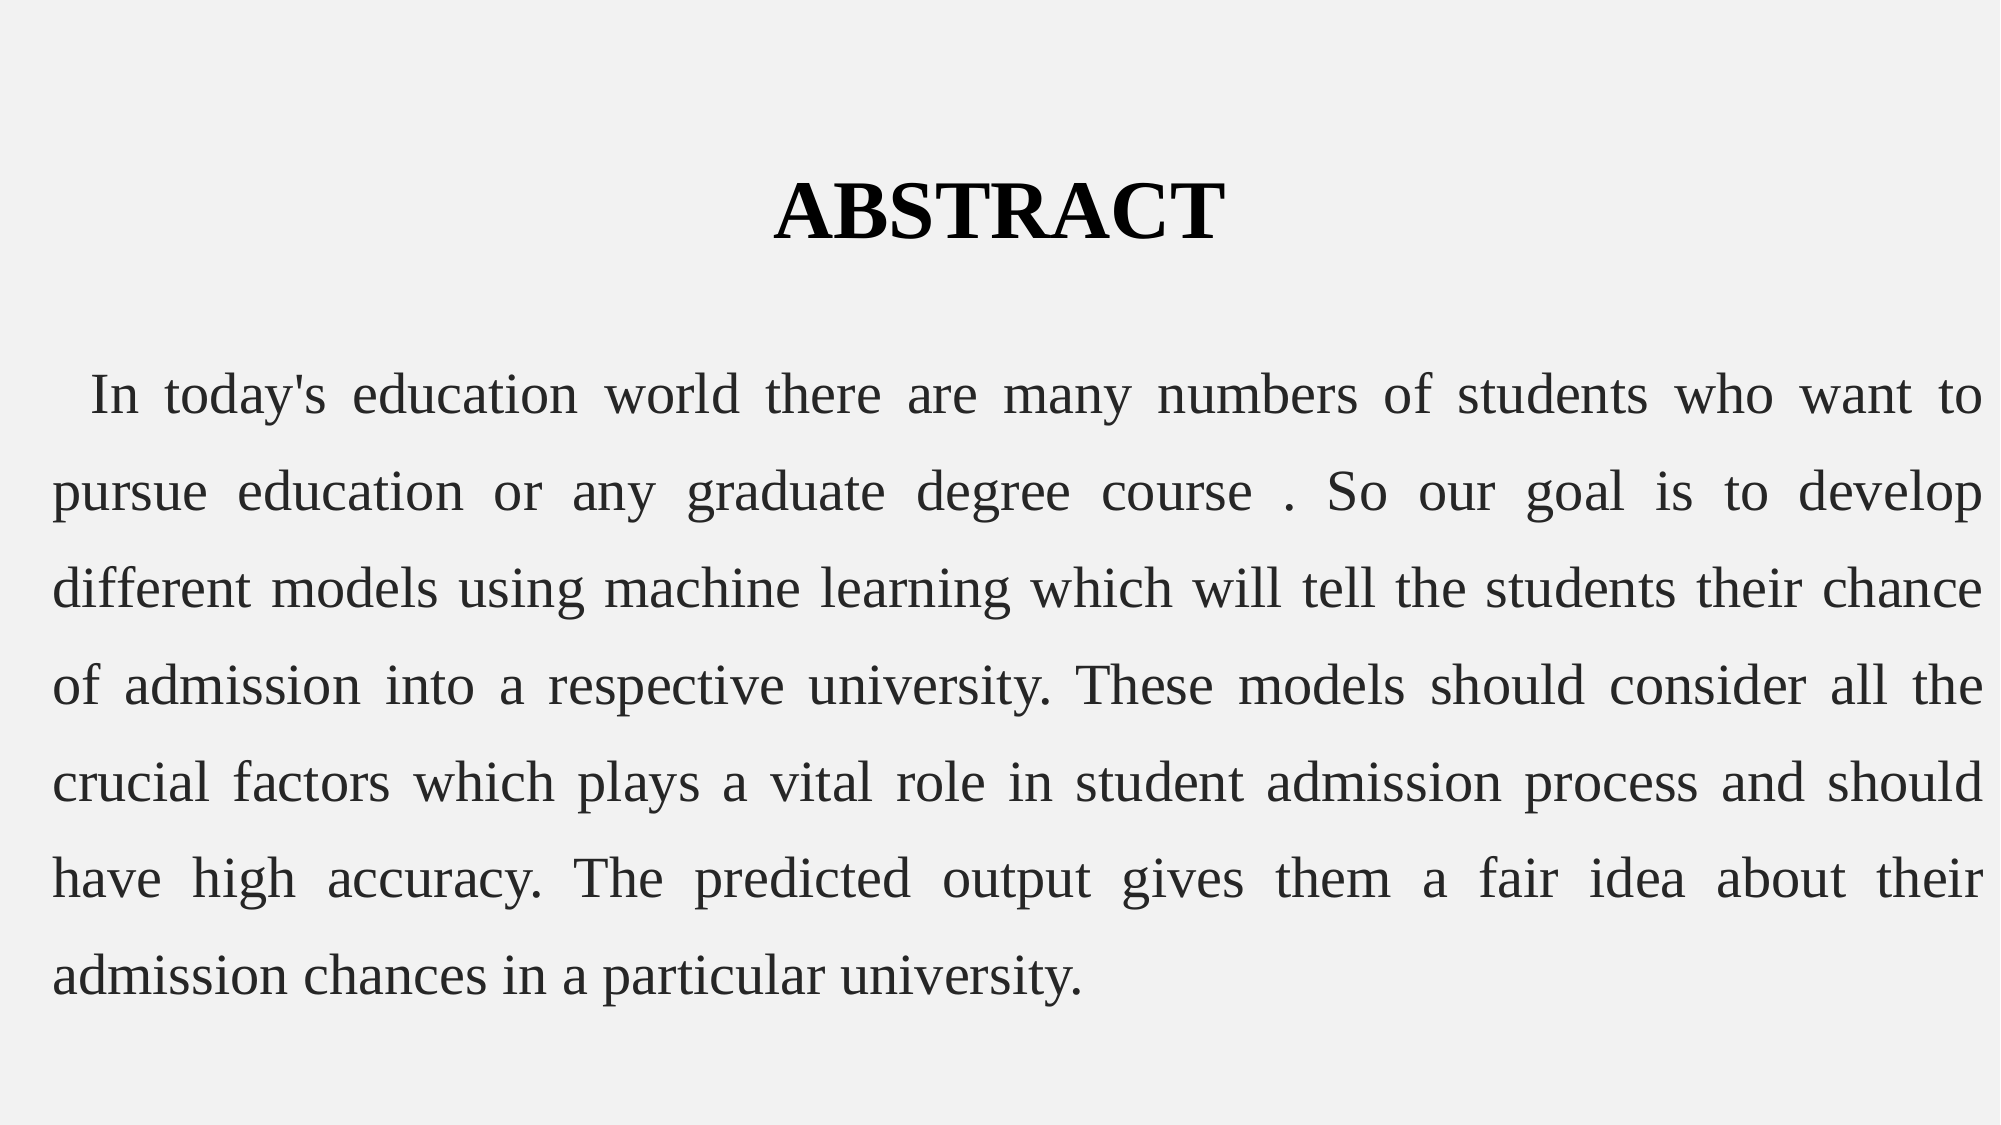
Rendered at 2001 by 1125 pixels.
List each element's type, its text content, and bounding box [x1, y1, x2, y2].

text_box ABSTRACt [245, 148, 1755, 263]
list In today's education world there are many numbers of students who want to pursue education or any graduate degree course . So our goal is to develop different models using machine learning which will tell the students their chance of admission into a respective university. These models should consider all the crucial factors which plays a vital role in student admission process and should have high accuracy. The predicted output gives them a fair idea about their admission chances in a particular university. [0, 322, 2000, 1027]
